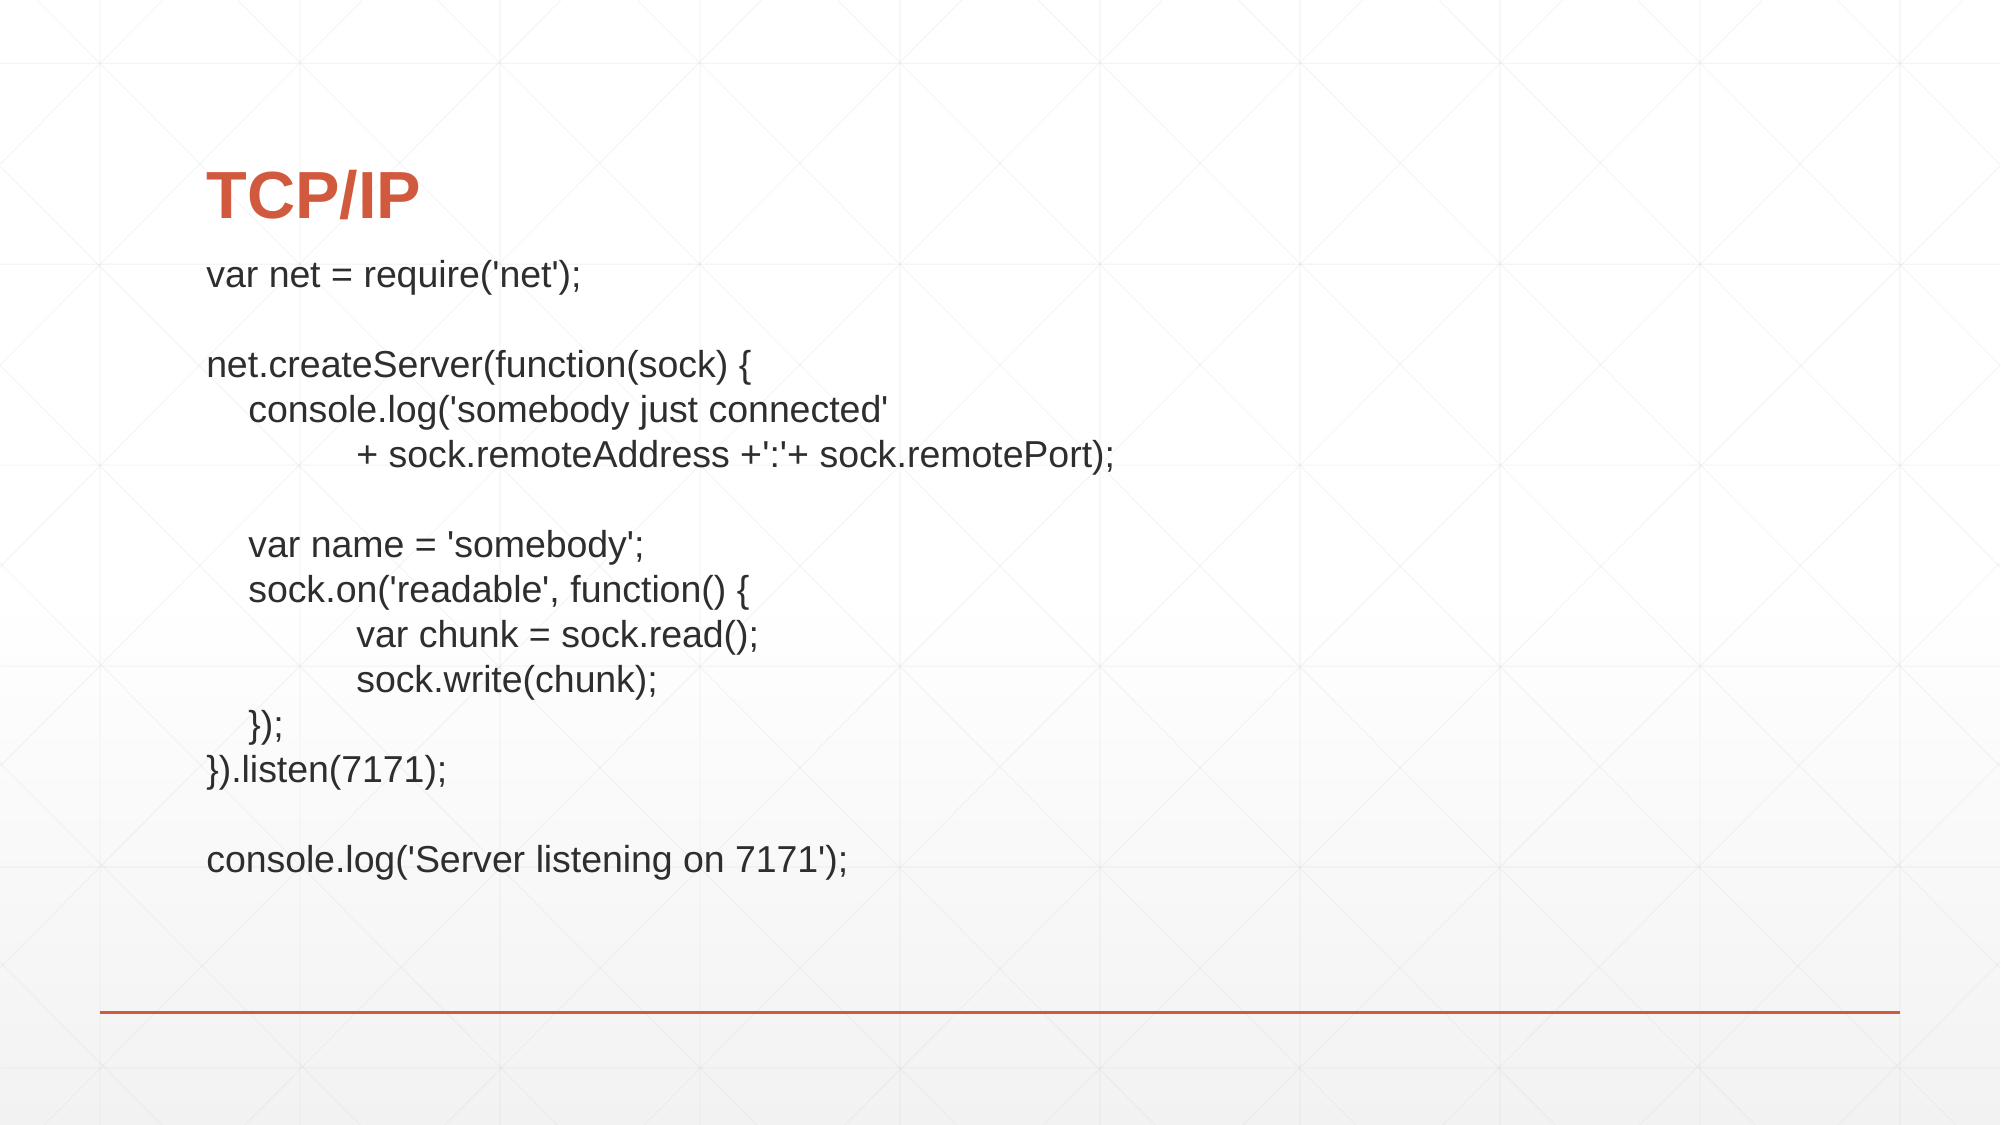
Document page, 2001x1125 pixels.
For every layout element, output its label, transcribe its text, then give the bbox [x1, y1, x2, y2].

title TCP/IP [191, 82, 1394, 240]
text_box var net = require('net'); net.createServer(function(sock) { console.log('somebody just connected' + sock.remoteAddress +':'+ sock.remotePort); var name = 'somebody'; sock.on('readable', function() { var chunk = sock.read(); sock.write(chunk); }); }).listen(7171); console.log('Server listening on 7171'); [191, 243, 1192, 888]
